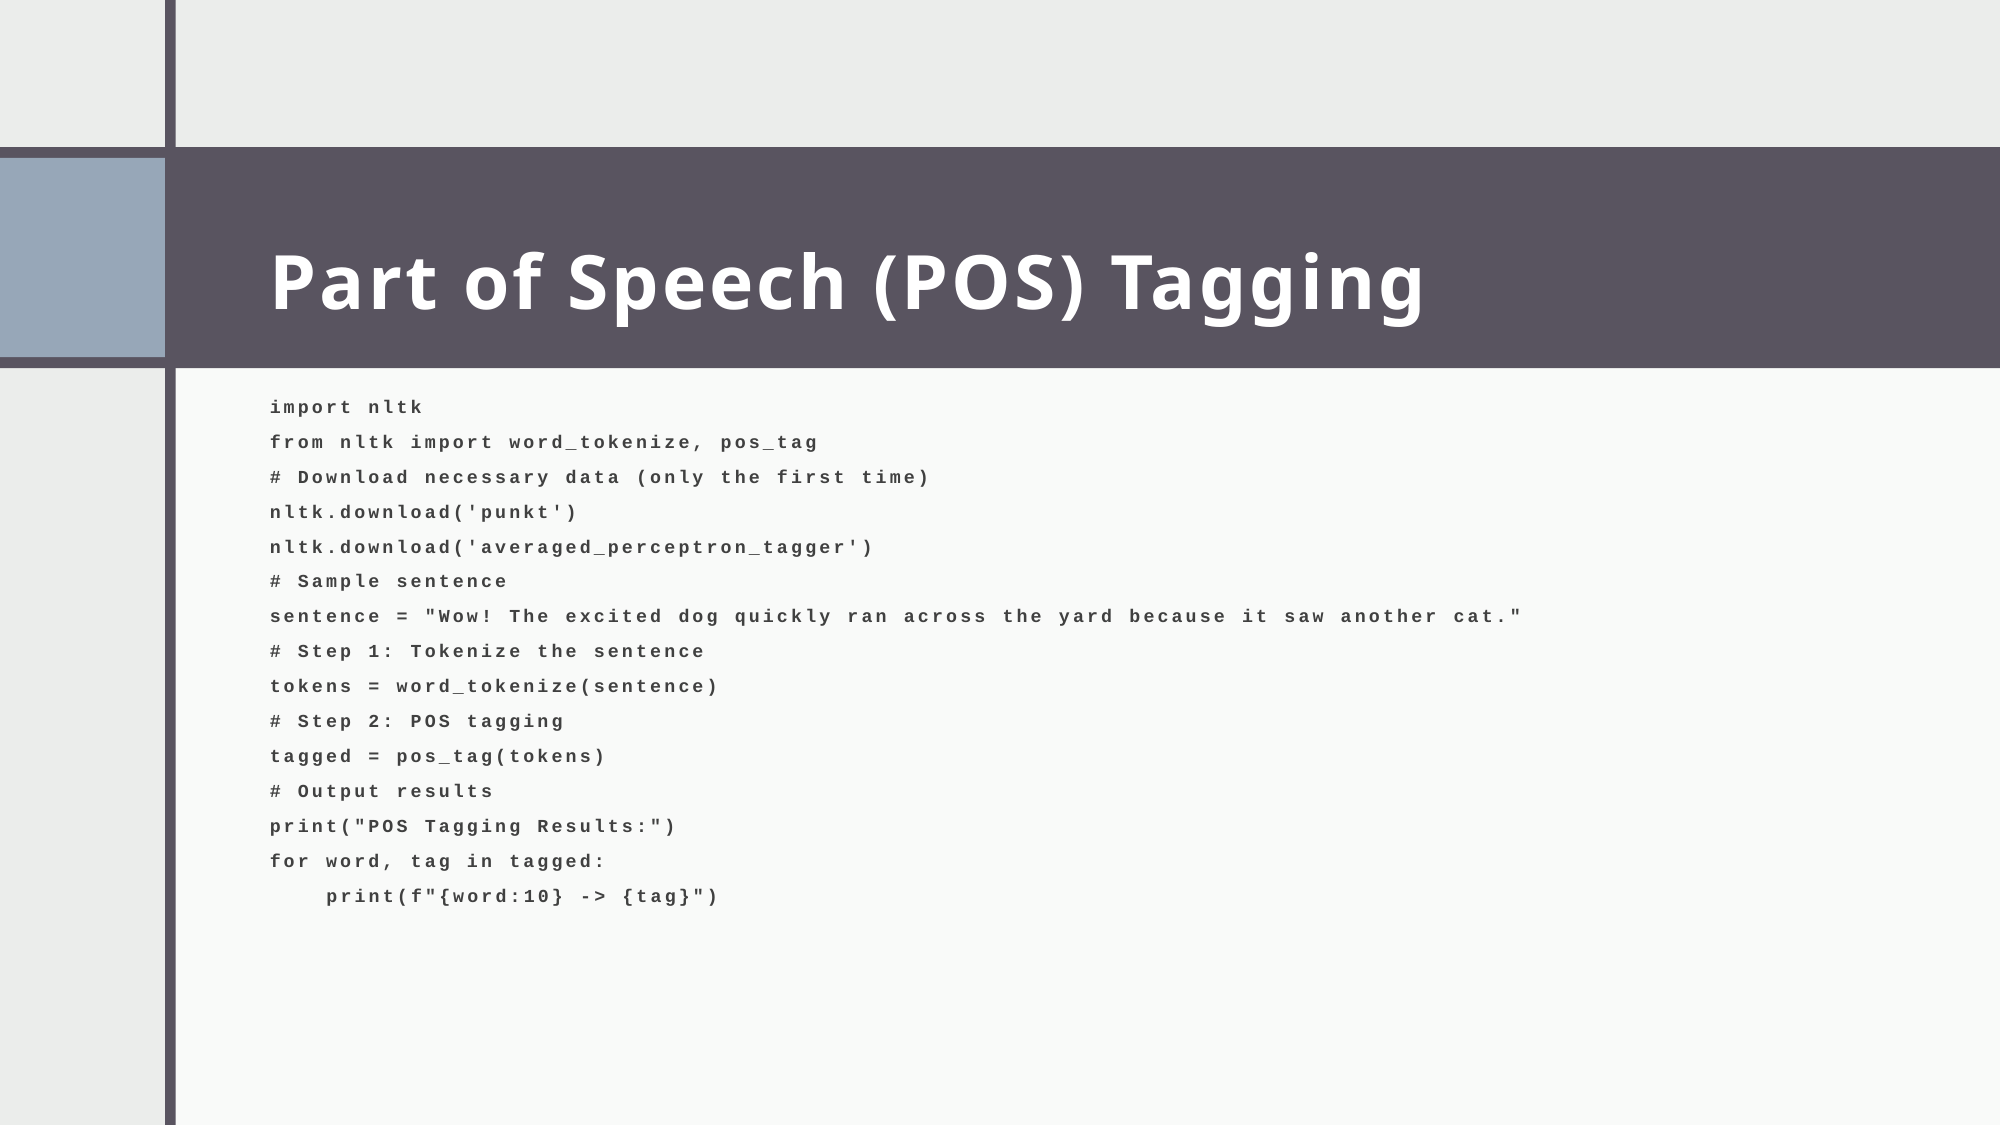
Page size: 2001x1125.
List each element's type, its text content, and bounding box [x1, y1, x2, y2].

text_box [177, 146, 2000, 369]
title Part of Speech (POS) Tagging [251, 171, 1895, 341]
text_box [177, 0, 2000, 146]
text_box [0, 146, 164, 157]
list import nltk from nltk import word_tokenize, pos_tag # Download necessary data (only the first time) nltk.download('punkt') nltk.download('averaged_perceptron_tagger') # Sample sentence sentence = "Wow! The excited dog quickly ran across the yard because it saw another cat." # Step 1: Tokenize the sentence tokens = word_tokenize(sentence) # Step 2: POS tagging tagged = pos_tag(tokens) # Output results print("POS Tagging Results:") for word, tag in tagged: print(f"{word:10} -> {tag}") [251, 368, 1882, 931]
text_box [0, 157, 164, 358]
text_box [0, 358, 164, 369]
text_box [0, 369, 164, 1125]
text_box [0, 0, 164, 146]
text_box [164, 0, 177, 1125]
text_box [177, 369, 2000, 1125]
